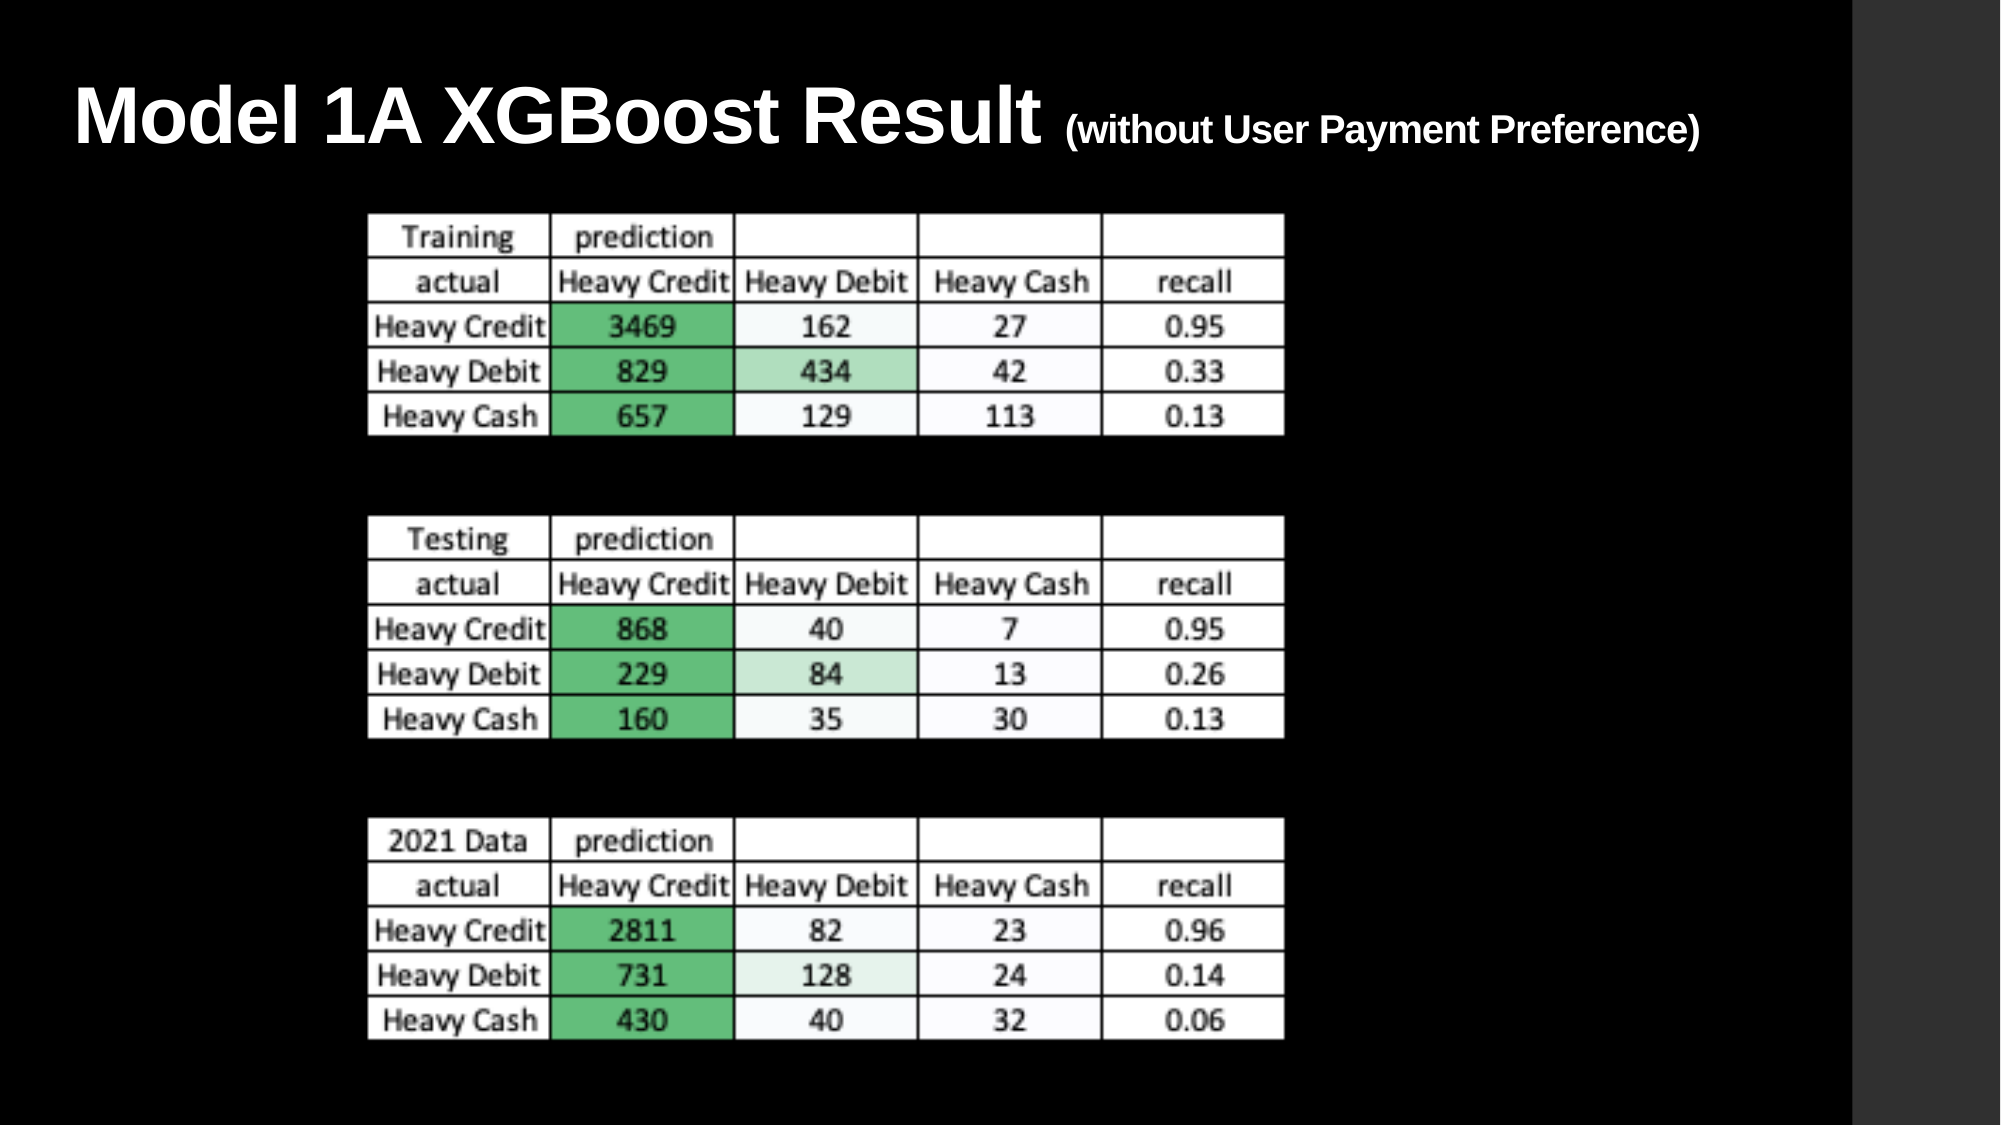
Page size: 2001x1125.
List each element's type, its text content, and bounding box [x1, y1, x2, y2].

picture [365, 816, 1289, 1043]
title Model 1A XGBoost Result (without User Payment Preference) [58, 64, 1896, 169]
picture [365, 212, 1289, 440]
picture [365, 514, 1289, 742]
